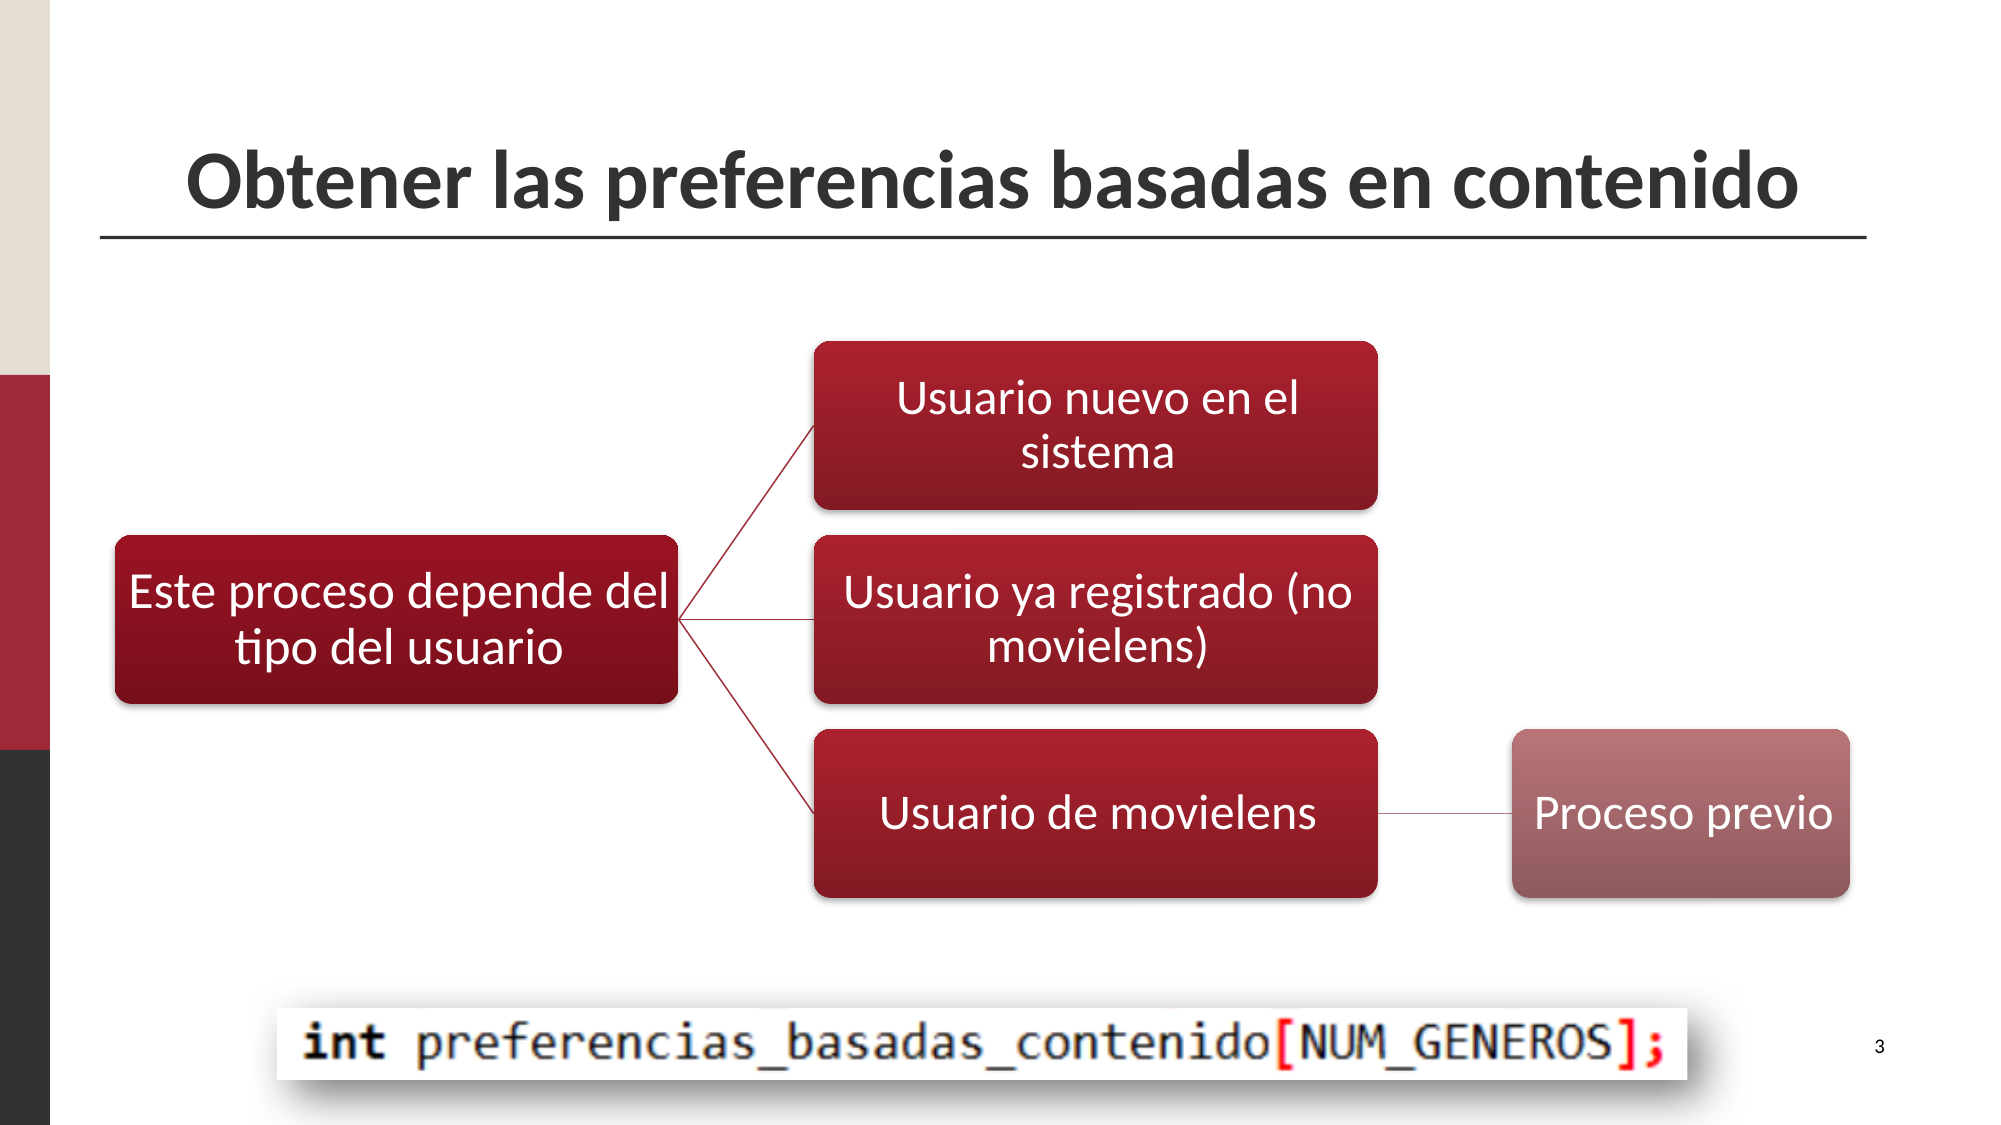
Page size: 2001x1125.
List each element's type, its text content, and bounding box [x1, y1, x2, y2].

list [113, 278, 1851, 961]
picture [276, 1008, 1688, 1080]
slide_number 3 [1728, 1024, 1901, 1101]
title Obtener las preferencias basadas en contenido [102, 45, 1887, 233]
